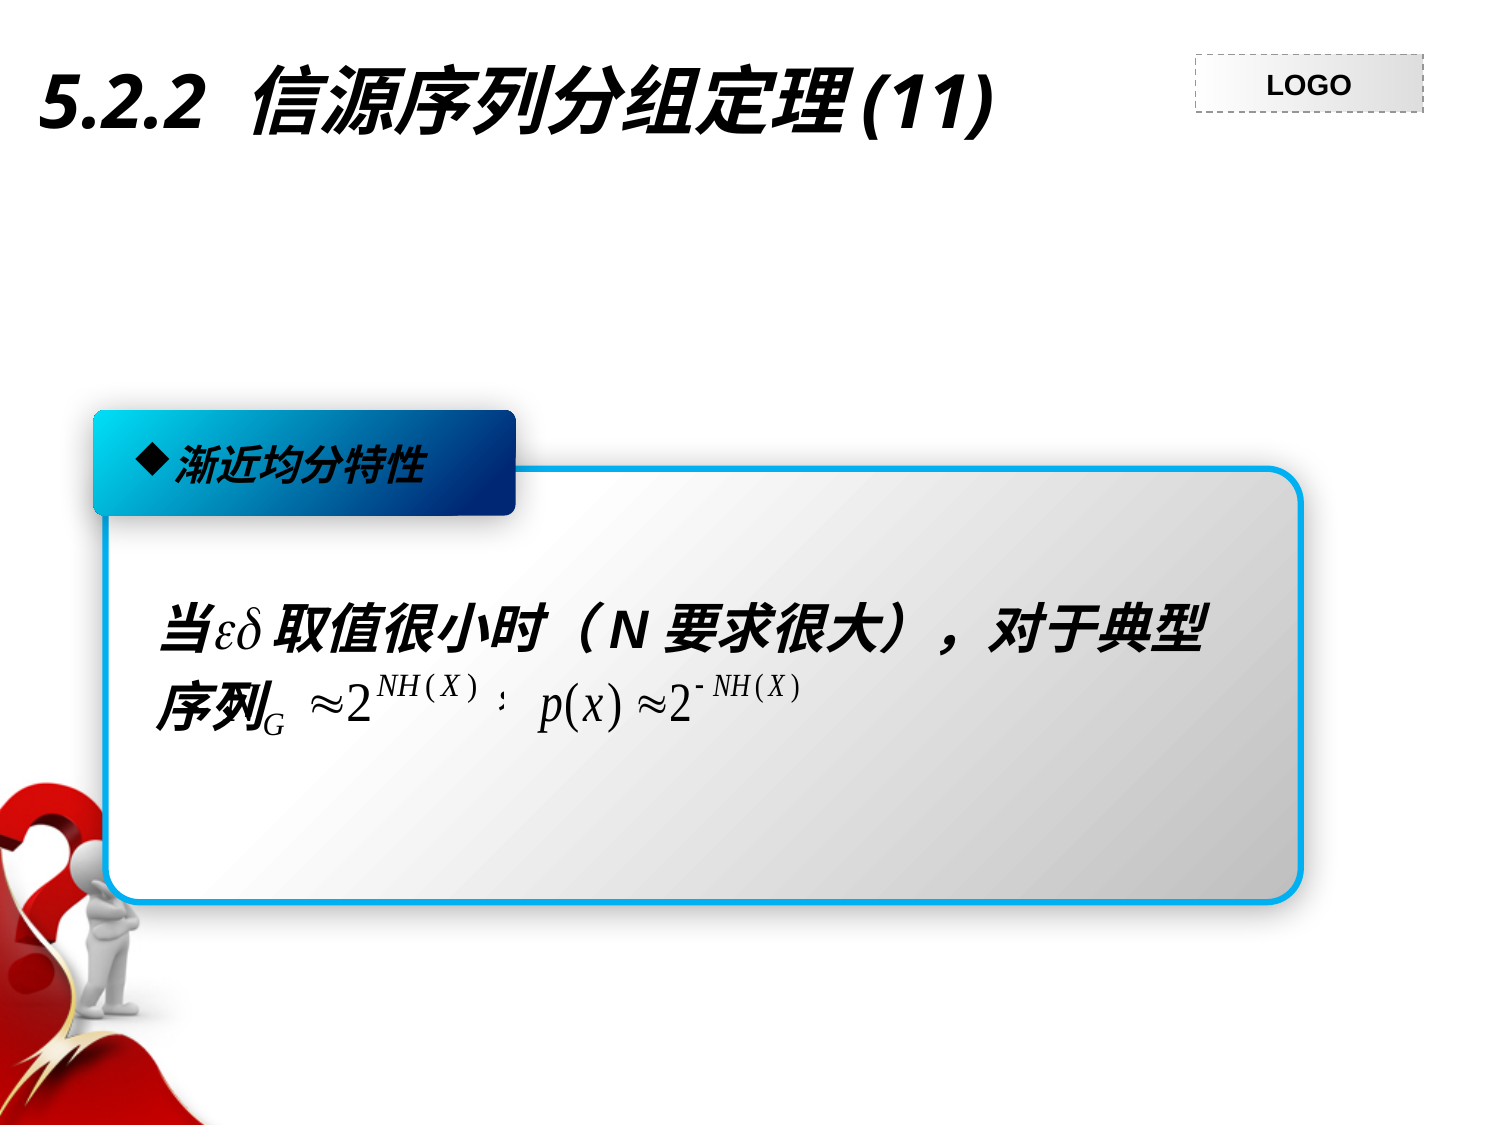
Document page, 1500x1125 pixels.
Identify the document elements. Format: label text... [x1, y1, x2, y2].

text_box [92, 409, 517, 517]
text_box 5.2.2 信源序列分组定理(11) [24, 59, 1500, 138]
text_box [104, 467, 1302, 904]
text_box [140, 573, 1266, 826]
text_box 渐近均分特性 [117, 421, 1169, 497]
picture [0, 0, 1500, 1125]
